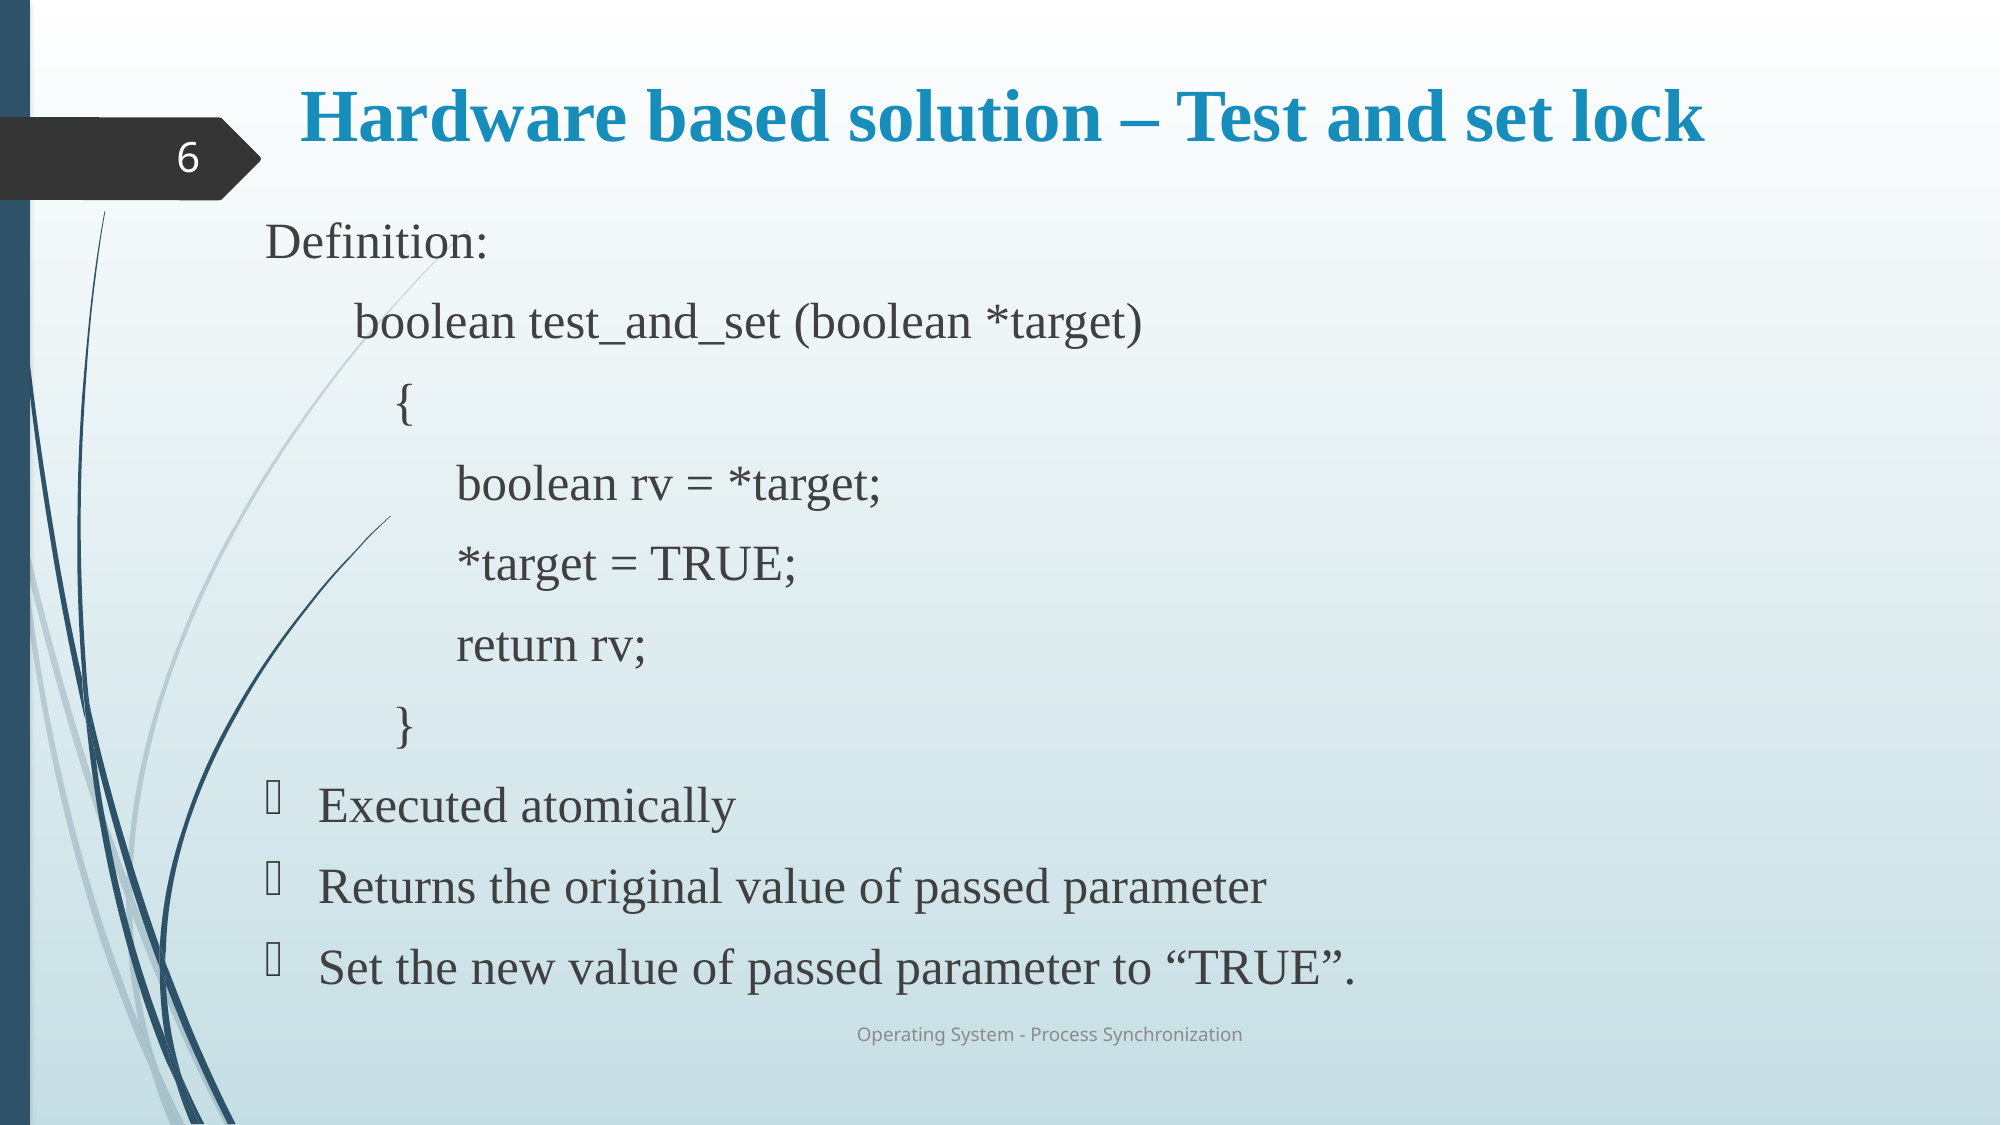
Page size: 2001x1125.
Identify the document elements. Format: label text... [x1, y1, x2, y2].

footer Operating System - Process Synchronization [424, 1004, 1675, 1065]
slide_number 6 [87, 129, 216, 190]
list Definition: boolean test_and_set (boolean *target) { boolean rv = *target; *target = TRUE; return rv; } Executed atomically Returns the original value of passed parameter Set the new value of passed parameter to “TRUE”. [250, 199, 1927, 1005]
title Hardware based solution – Test and set lock [285, 58, 1748, 199]
